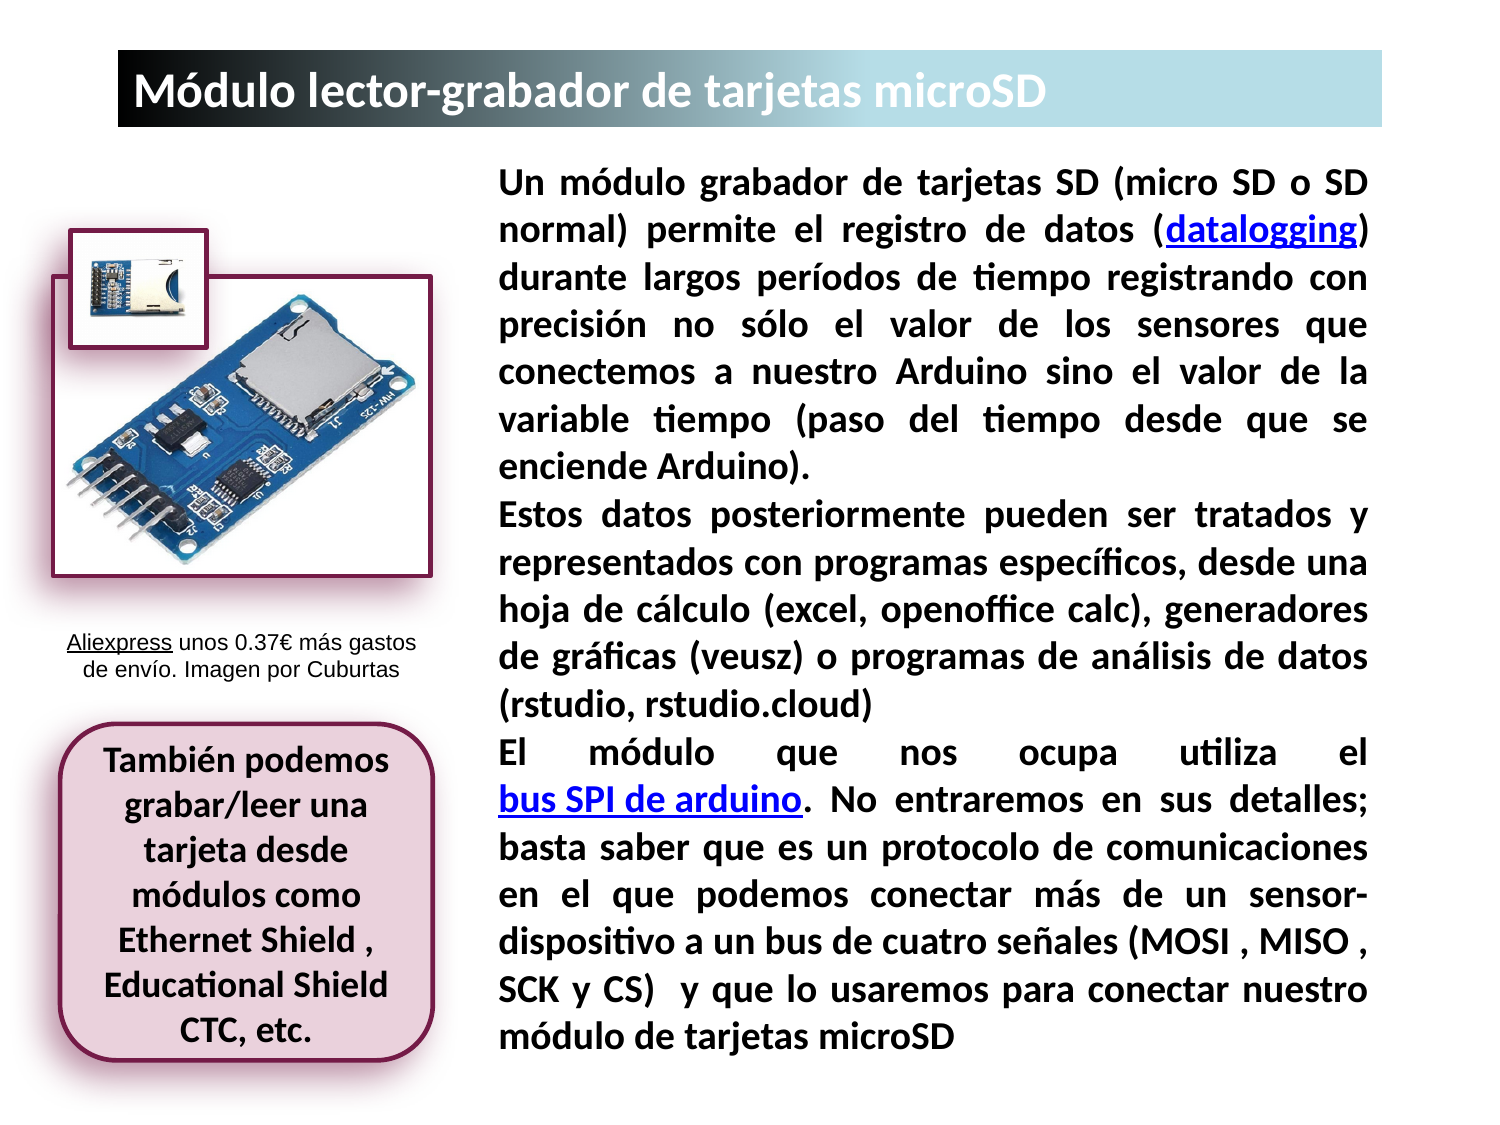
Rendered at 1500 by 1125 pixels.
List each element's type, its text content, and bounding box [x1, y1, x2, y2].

text_box También podemos grabar/leer una tarjeta desde módulos como Ethernet Shield , Educational Shield CTC, etc. [60, 723, 433, 1061]
text_box Módulo lector-grabador de tarjetas microSD [118, 50, 1382, 127]
picture [55, 232, 429, 574]
text_box Un módulo grabador de tarjetas SD (micro SD o SD normal) permite el registro de datos (datalogging) durante largos períodos de tiempo registrando con precisión no sólo el valor de los sensores que conectemos a nuestro Arduino sino el valor de la variable tiempo (paso del tiempo desde que se enciende Arduino). Estos datos posteriormente pueden ser tratados y representados con programas específicos, desde una hoja de cálculo (excel, openoffice calc), generadores de gráficas (veusz) o programas de análisis de datos (rstudio, rstudio.cloud) El módulo que nos ocupa utiliza el bus SPI de arduino. No entraremos en sus detalles; basta saber que es un protocolo de comunicaciones en el que podemos conectar más de un sensor-dispositivo a un bus de cuatro señales (MOSI , MISO , SCK y CS) y que lo usaremos para conectar nuestro módulo de tarjetas microSD [483, 140, 1385, 1079]
text_box Aliexpress unos 0.37€ más gastos de envío. Imagen por Cuburtas [37, 612, 446, 688]
